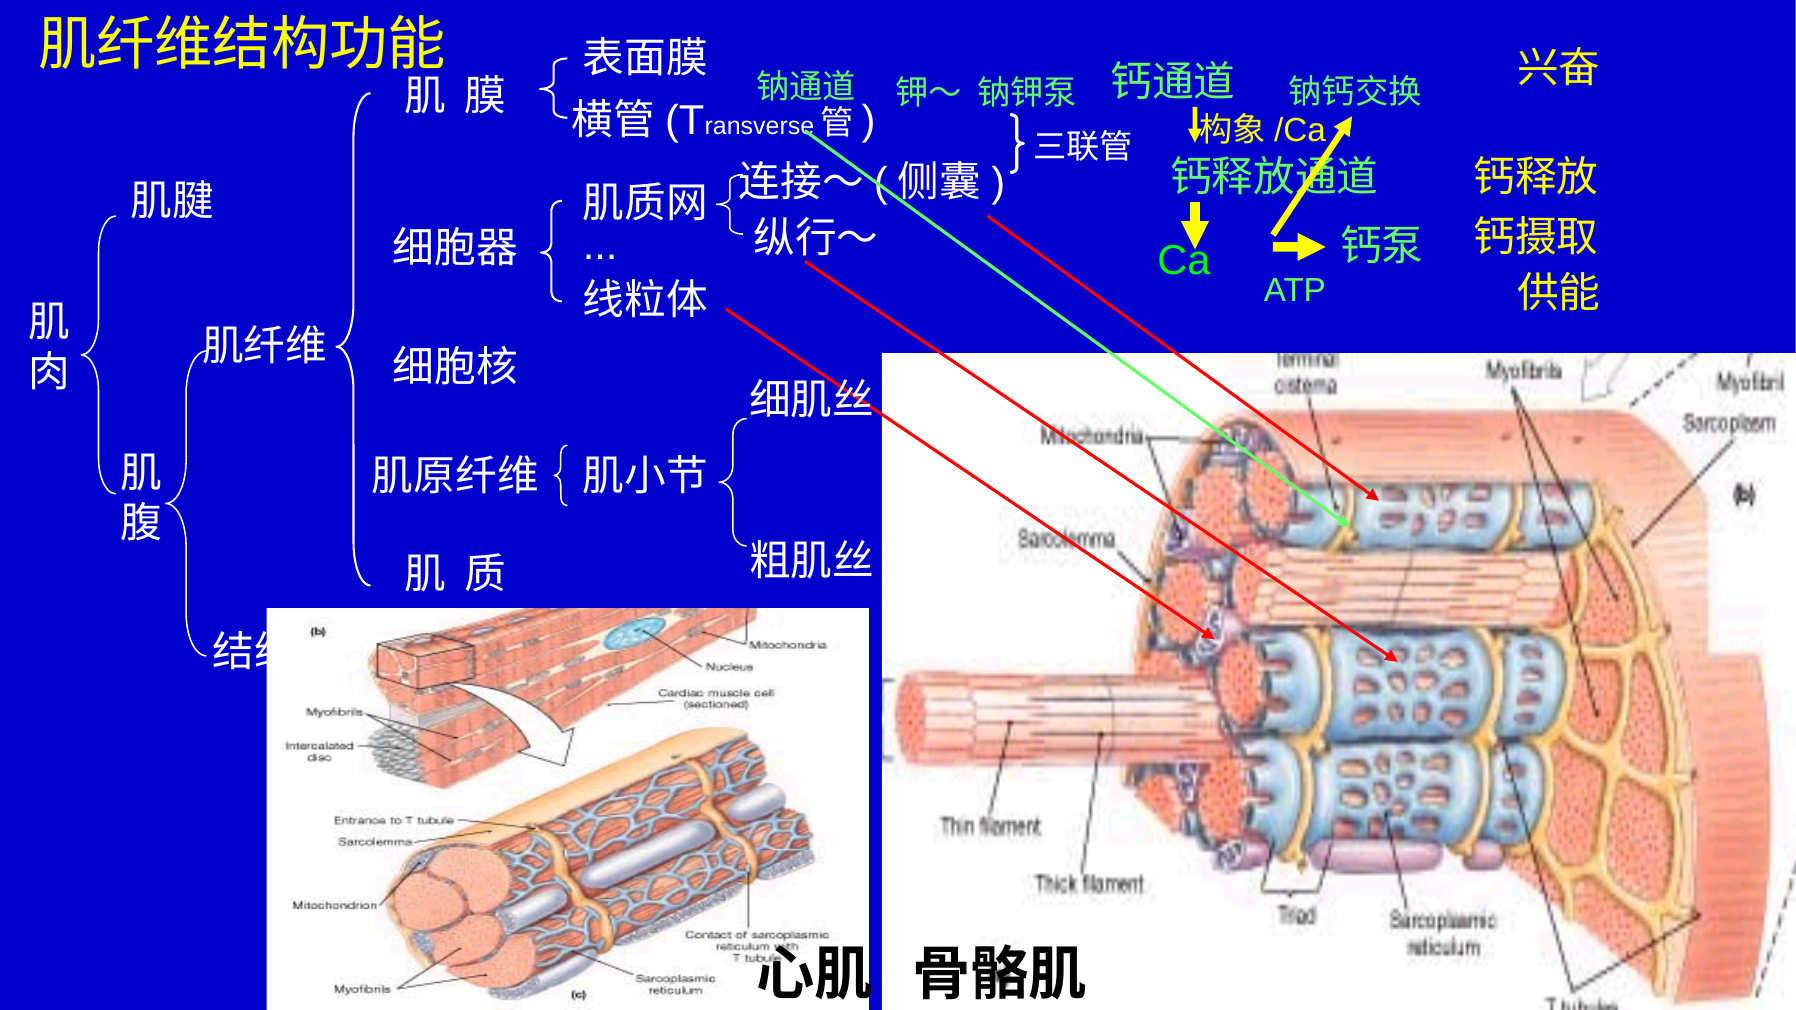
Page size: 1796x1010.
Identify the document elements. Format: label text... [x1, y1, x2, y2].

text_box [539, 23, 1351, 528]
text_box [81, 215, 116, 494]
text_box 细胞核 [377, 332, 533, 398]
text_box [718, 365, 891, 593]
text_box 肌 肉 [13, 287, 86, 403]
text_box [1355, 146, 1380, 501]
text_box 结缔组织膜 [197, 617, 261, 683]
text_box 肌纤维 [187, 311, 343, 376]
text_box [1457, 32, 1617, 325]
text_box [336, 93, 371, 586]
picture [881, 352, 1796, 1010]
text_box 肌腱 [115, 166, 230, 231]
text_box 肌纤维结构功能 [23, 0, 461, 84]
text_box 肌 腹 [105, 438, 178, 553]
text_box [1355, 62, 1440, 278]
picture [266, 608, 870, 1010]
text_box 肌原纤维 [357, 441, 533, 507]
text_box 肌 质 [389, 539, 522, 604]
text_box [165, 351, 207, 656]
text_box 肌 膜 [389, 61, 522, 127]
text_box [540, 168, 1399, 662]
text_box 细胞器 [377, 213, 533, 279]
